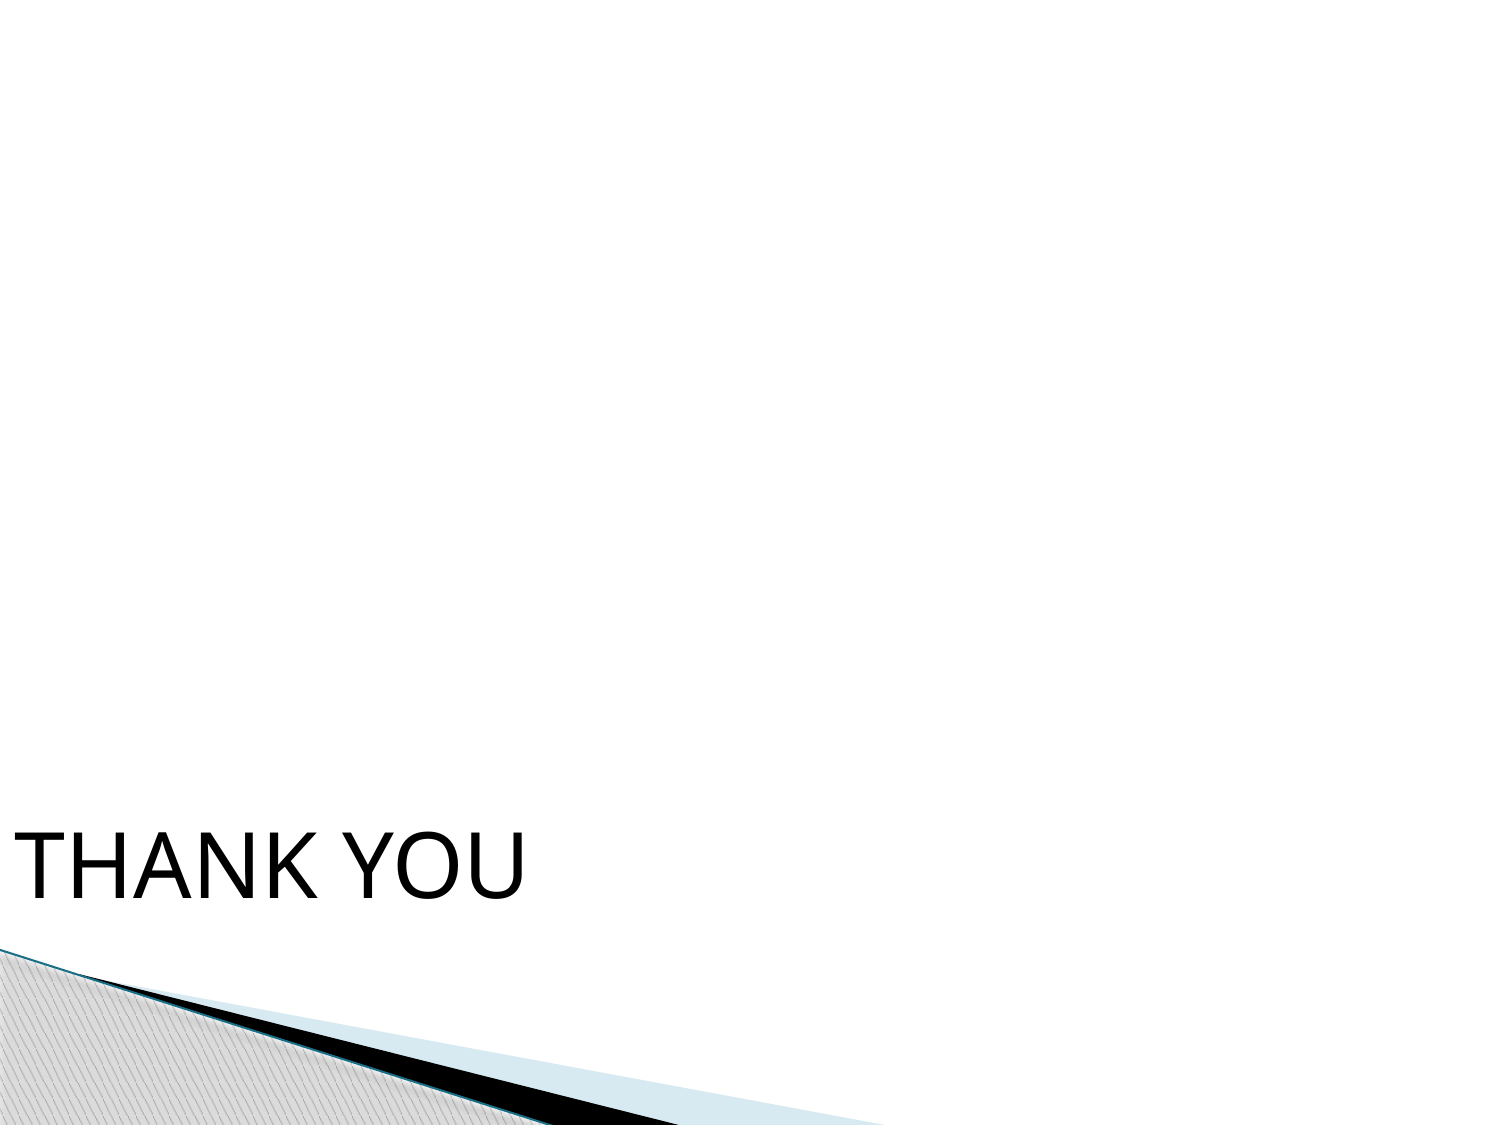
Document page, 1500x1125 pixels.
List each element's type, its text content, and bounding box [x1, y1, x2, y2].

text_box THANK YOU [0, 799, 575, 925]
